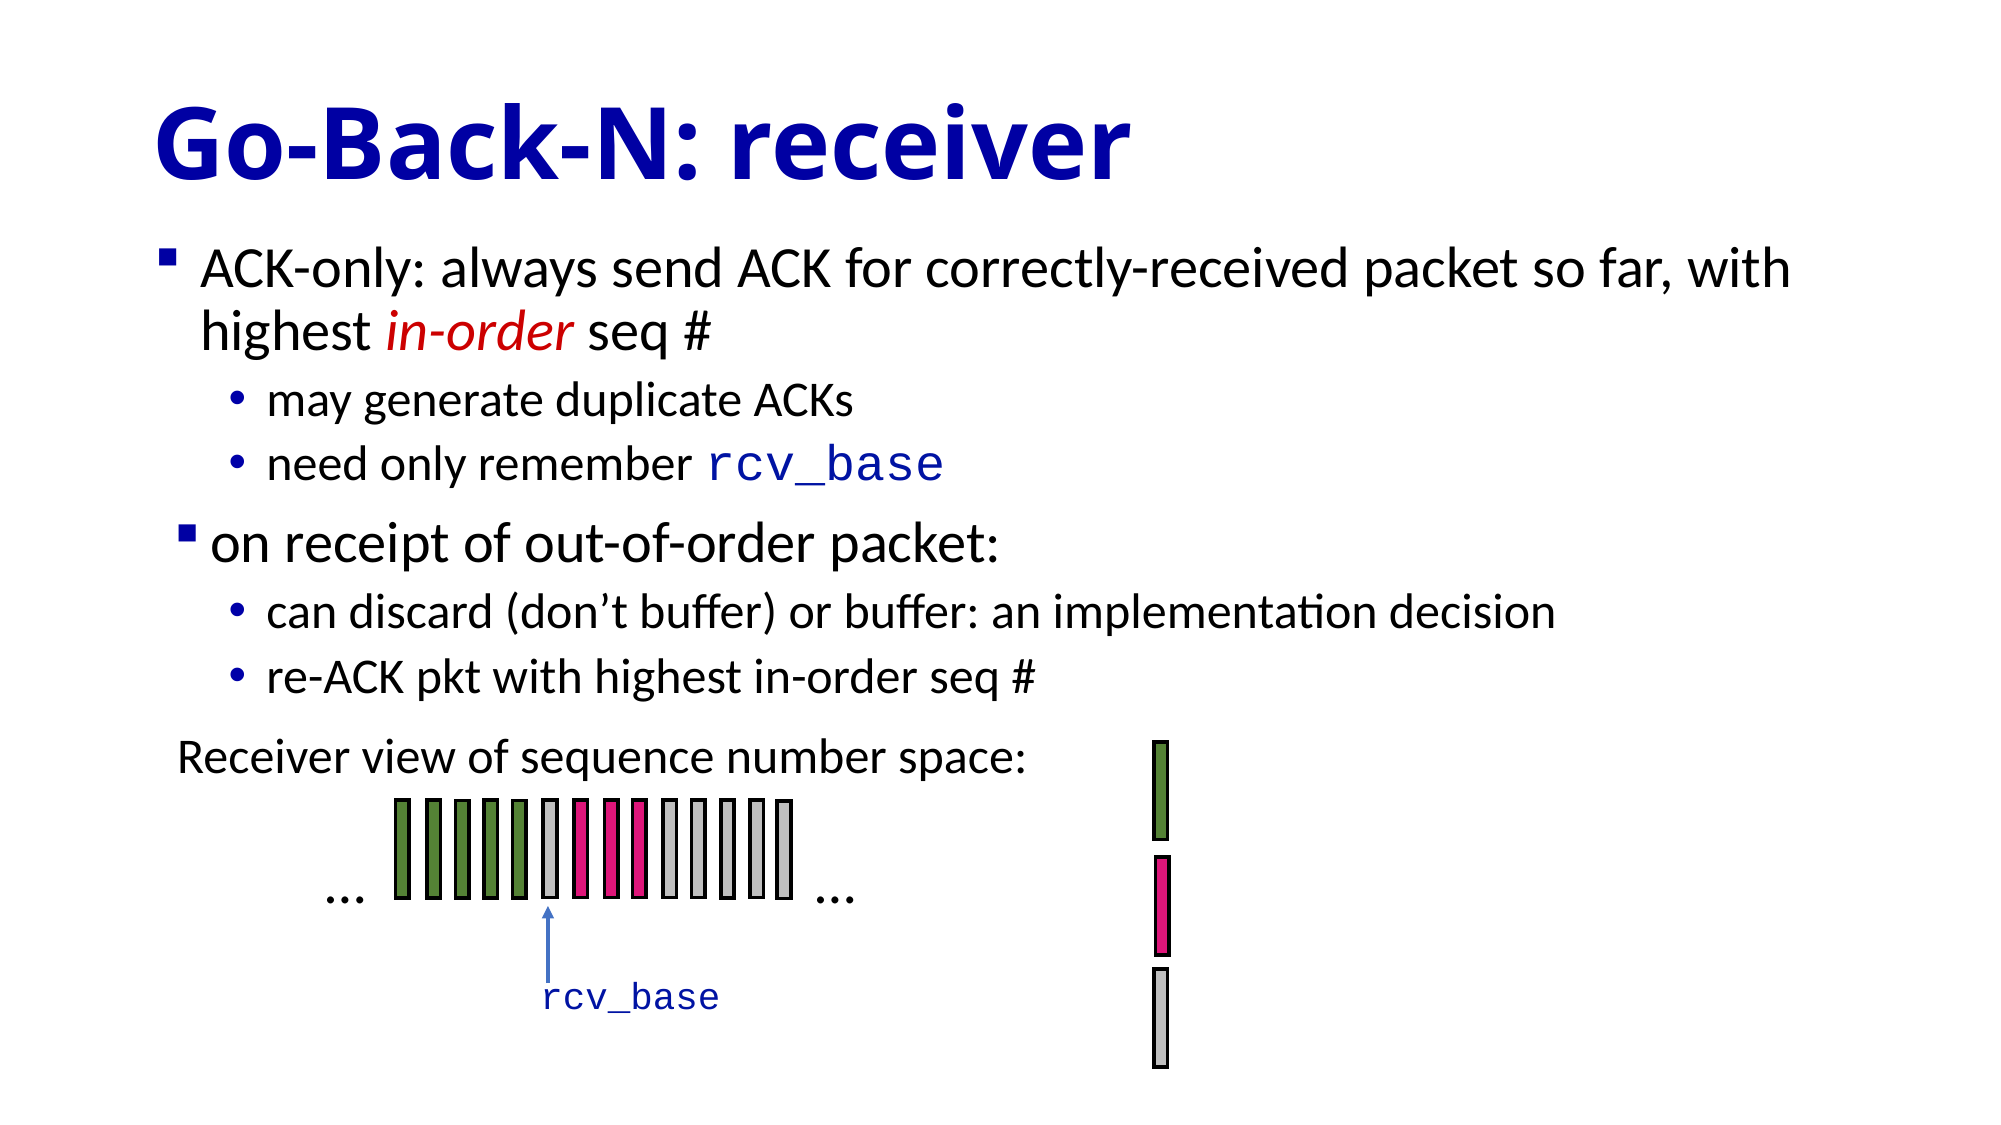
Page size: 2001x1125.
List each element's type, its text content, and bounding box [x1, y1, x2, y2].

title Go-Back-N: receiver [137, 74, 1863, 221]
list ACK-only: always send ACK for correctly-received packet so far, with highest in-order seq # may generate duplicate ACKs need only remember rcv_base on receipt of out-of-order packet: can discard (don’t buffer) or buffer: an implementation decision re-ACK pkt with highest in-order seq # [137, 229, 1863, 944]
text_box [158, 716, 1821, 1067]
